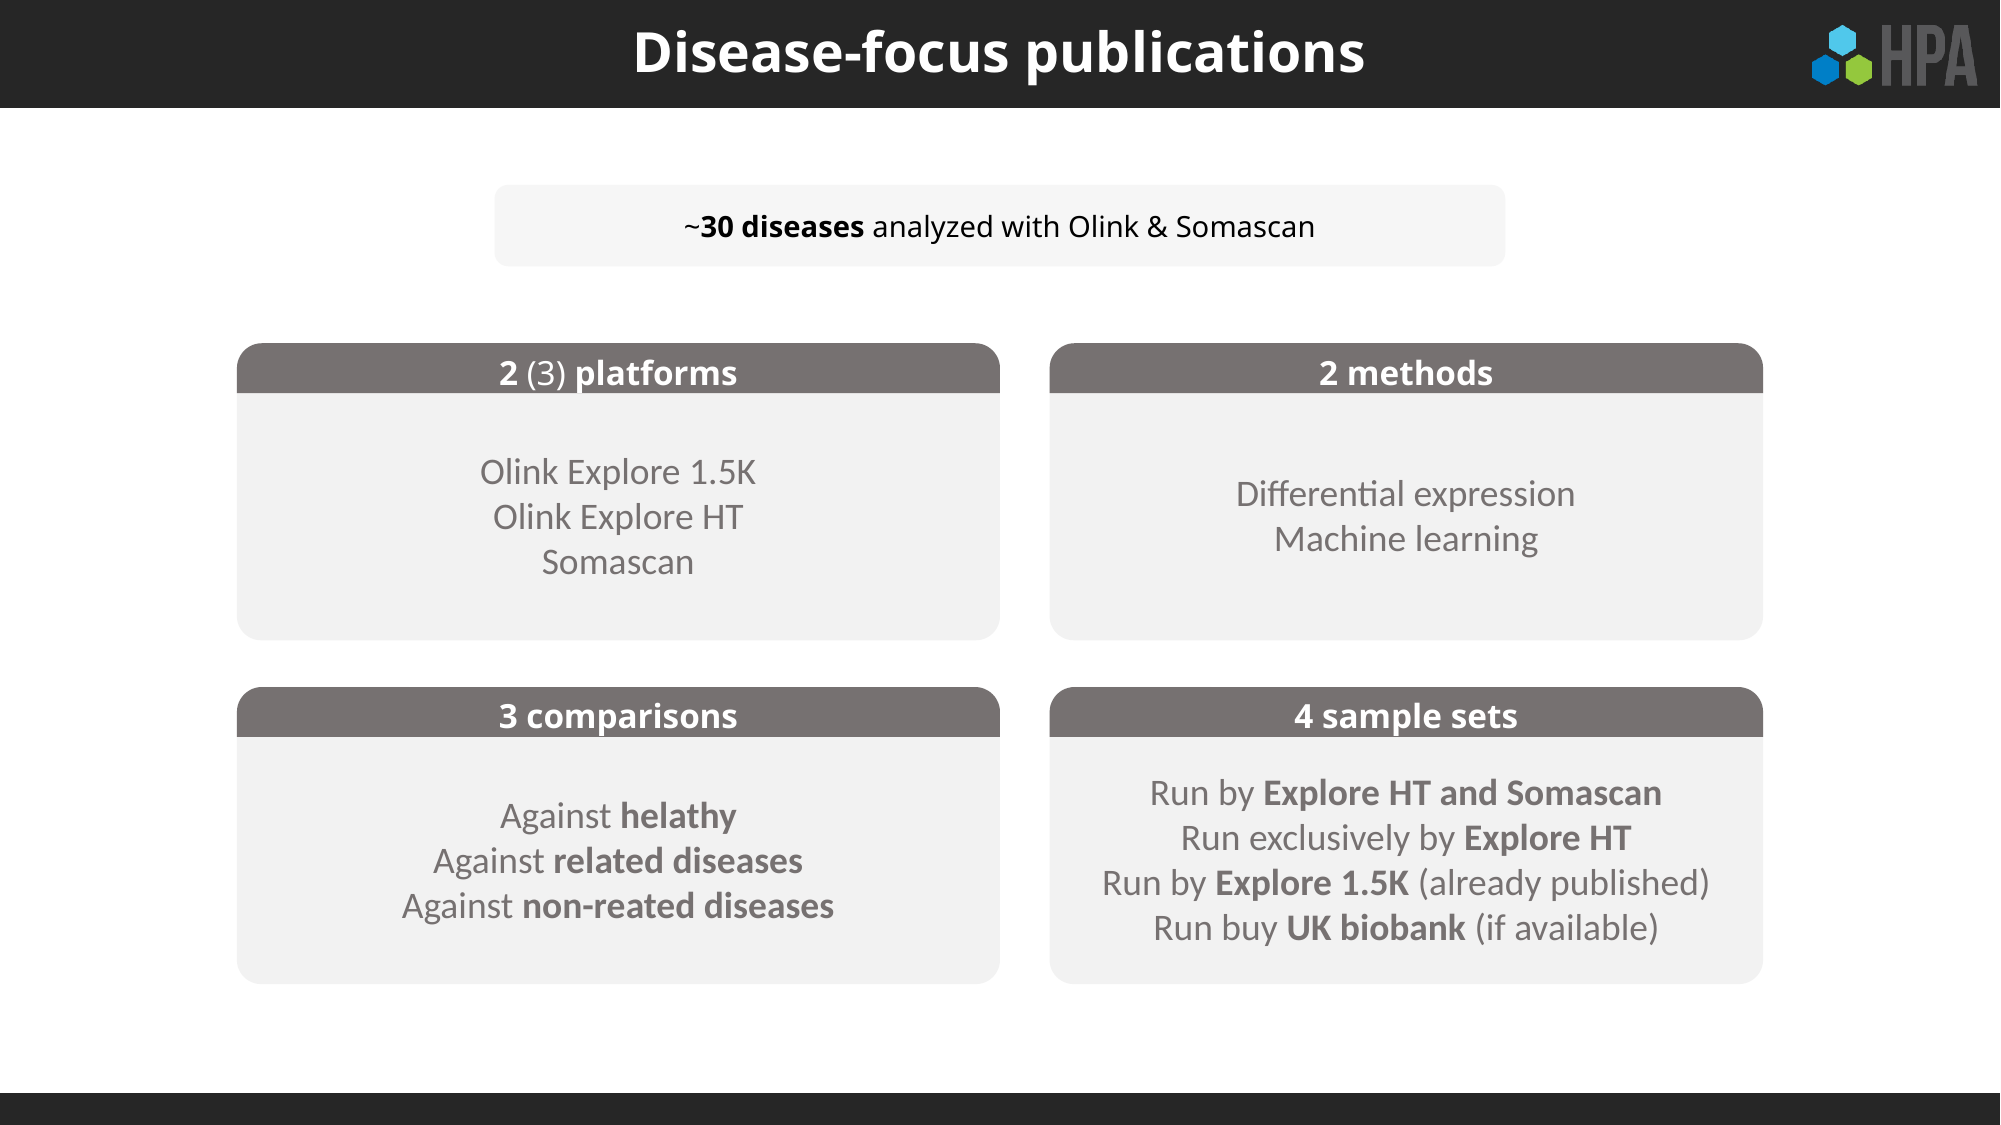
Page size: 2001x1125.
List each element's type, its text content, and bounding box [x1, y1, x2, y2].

title Disease-focus publications [0, 0, 2000, 108]
text_box Olink Explore 1.5K Olink Explore HT Somascan [235, 395, 1002, 642]
text_box 2 methods [1048, 342, 1765, 395]
text_box Against helathy Against related diseases Against non-reated diseases [235, 738, 1002, 986]
text_box 3 comparisons [235, 686, 1002, 738]
text_box Differential expression Machine learning [1048, 395, 1765, 642]
text_box 2 (3) platforms [235, 342, 1002, 395]
text_box ~30 diseases analyzed with Olink & Somascan [493, 183, 1507, 268]
text_box 4 sample sets [1048, 686, 1765, 738]
text_box Run by Explore HT and Somascan Run exclusively by Explore HT Run by Explore 1.5K (already published) Run buy UK biobank (if available) [1048, 738, 1765, 986]
